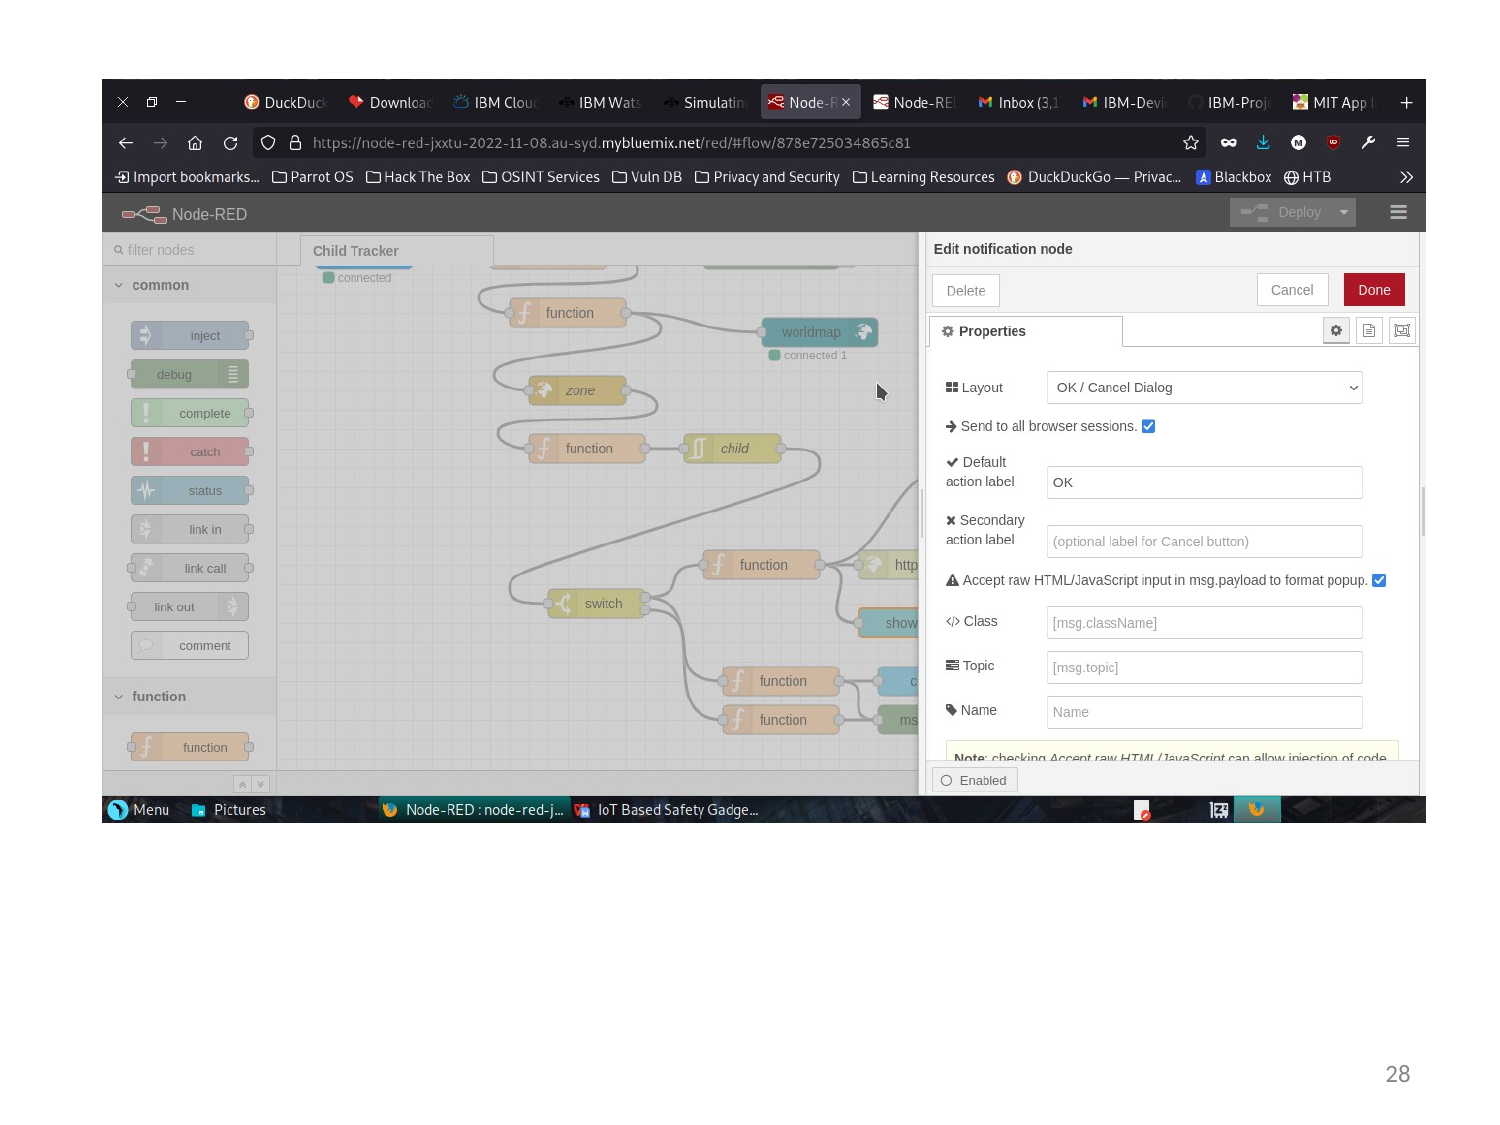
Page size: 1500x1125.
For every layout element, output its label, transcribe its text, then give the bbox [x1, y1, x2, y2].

slide_number 12 [1379, 1060, 1417, 1125]
picture [102, 78, 1426, 824]
